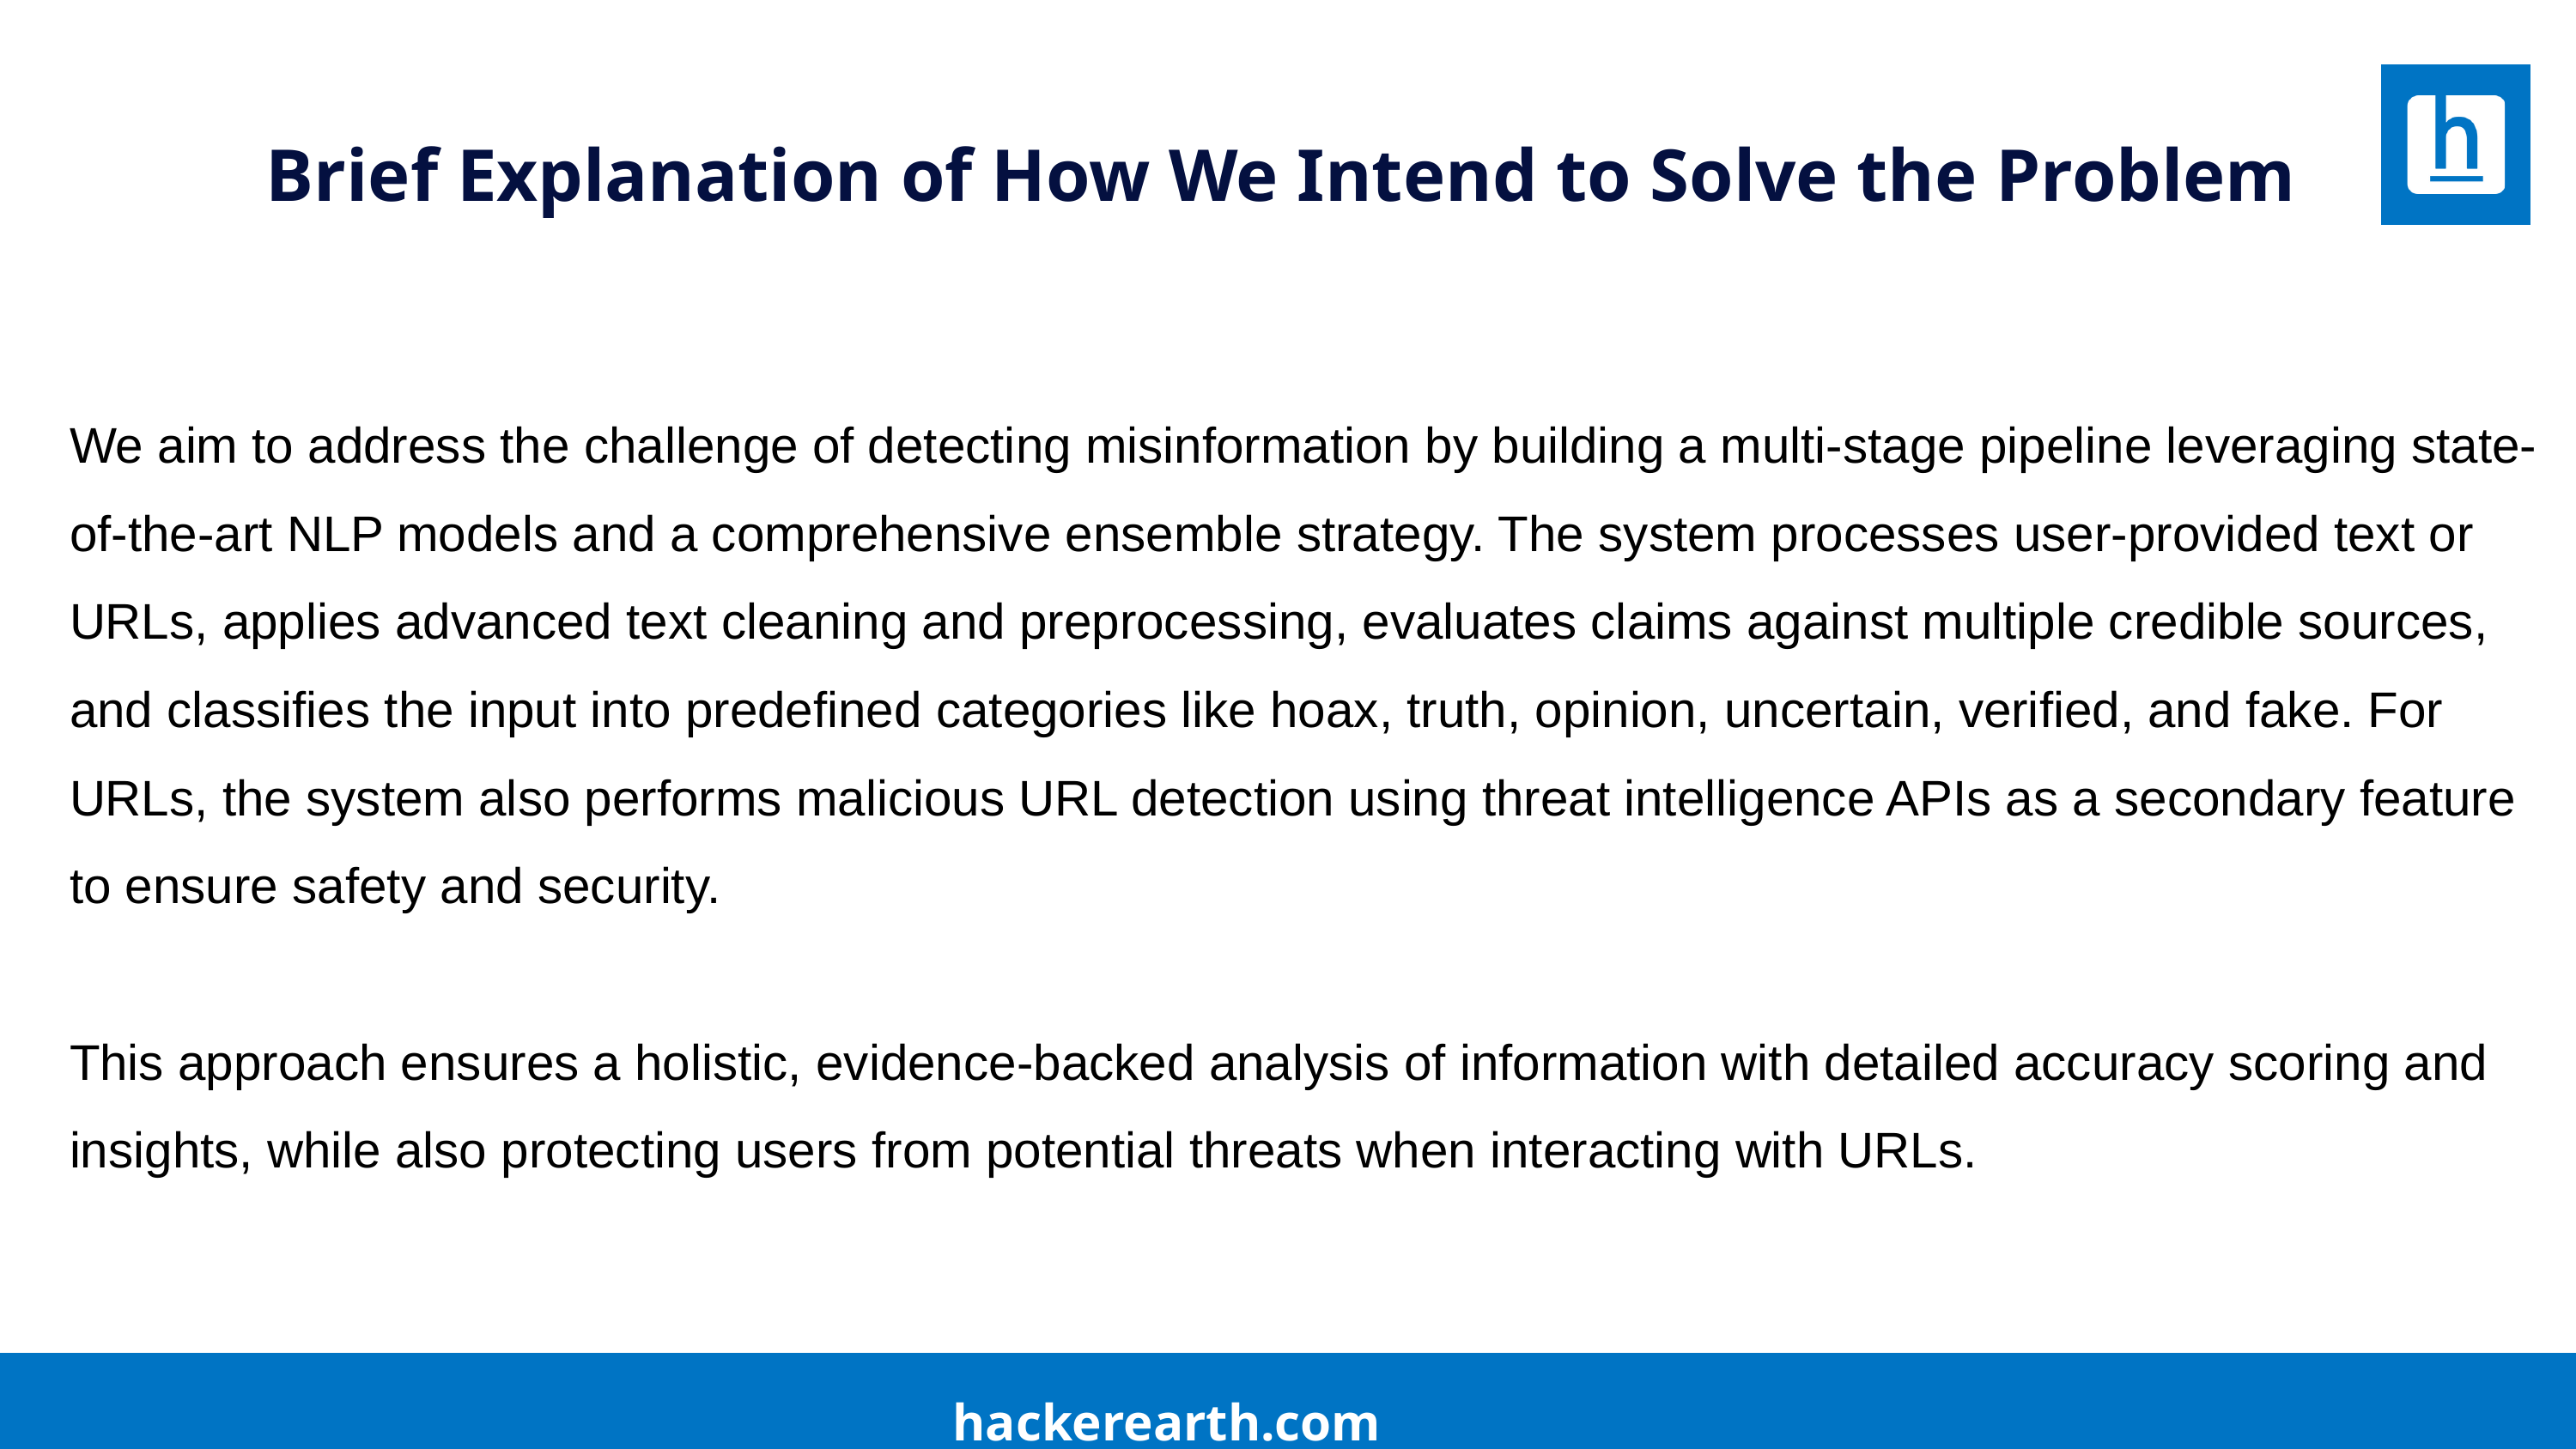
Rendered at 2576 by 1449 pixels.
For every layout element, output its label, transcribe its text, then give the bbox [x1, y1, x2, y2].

text_box We aim to address the challenge of detecting misinformation by building a multi-stage pipeline leveraging state-of-the-art NLP models and a comprehensive ensemble strategy. The system processes user-provided text or URLs, applies advanced text cleaning and preprocessing, evaluates claims against multiple credible sources, and classifies the input into predefined categories like hoax, truth, opinion, uncertain, verified, and fake. For URLs, the system also performs malicious URL detection using threat intelligence APIs as a secondary feature to ensure safety and security. This approach ensures a holistic, evidence-backed analysis of information with detailed accuracy scoring and insights, while also protecting users from potential threats when interacting with URLs. [70, 203, 2571, 1239]
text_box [0, 1352, 2576, 1449]
text_box Brief Explanation of How We Intend to Solve the Problem [265, 129, 2576, 301]
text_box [2381, 64, 2531, 226]
